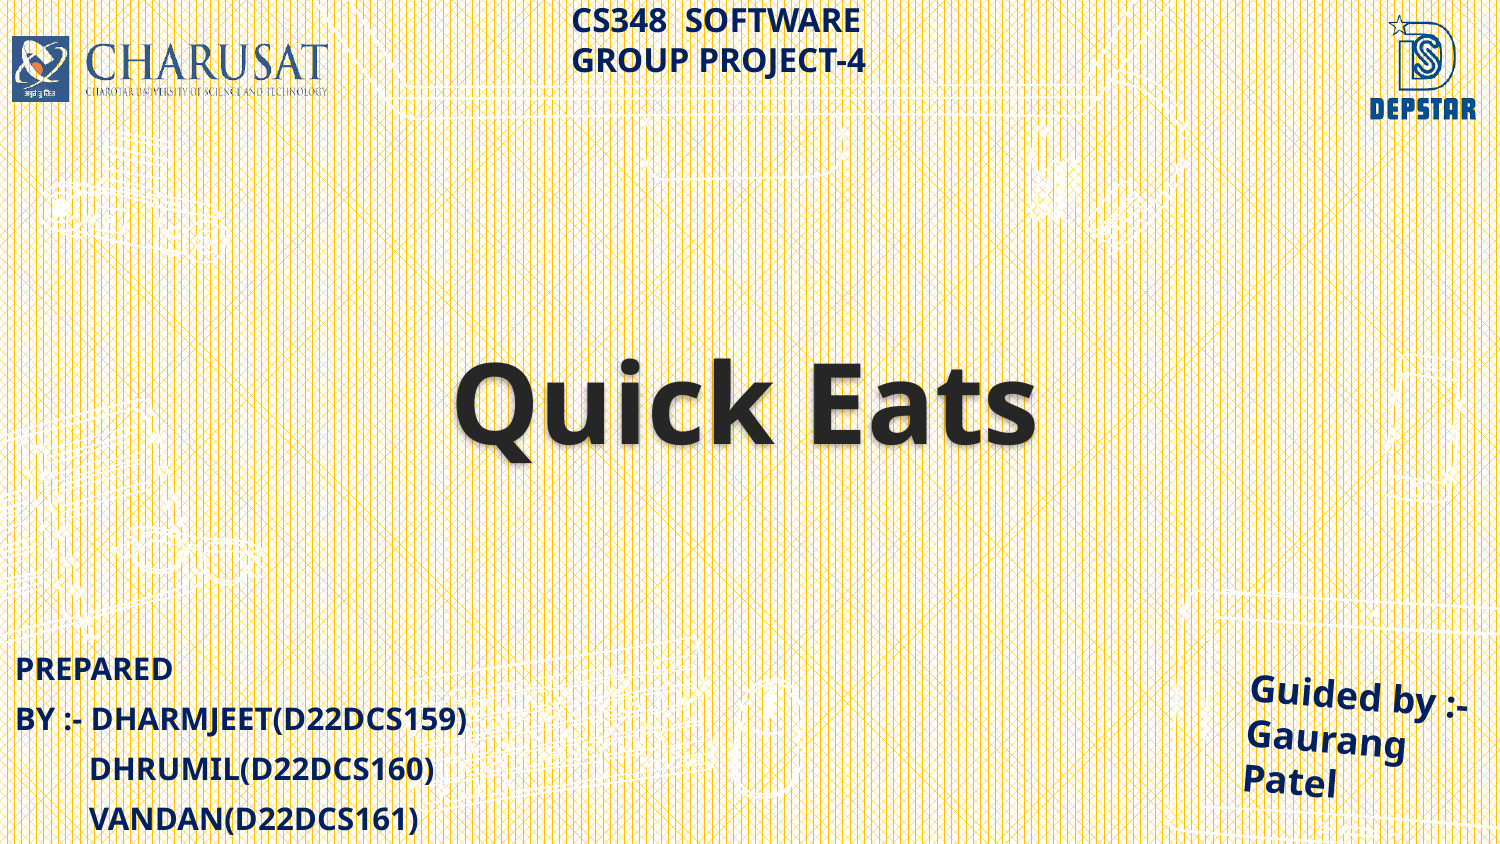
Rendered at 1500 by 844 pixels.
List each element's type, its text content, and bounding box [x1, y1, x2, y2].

text_box Quick Eats [179, 327, 1314, 473]
picture [1368, 9, 1480, 122]
text_box CS348 SOFTWARE GROUP PROJECT-4 [556, 0, 934, 87]
text_box Guided by :- Gaurang Patel [1225, 655, 1500, 827]
picture [12, 36, 328, 102]
text_box PREPARED BY :- DHARMJEET(D22DCS159) DHRUMIL(D22DCS160) VANDAN(D22DCS161) [0, 642, 660, 844]
